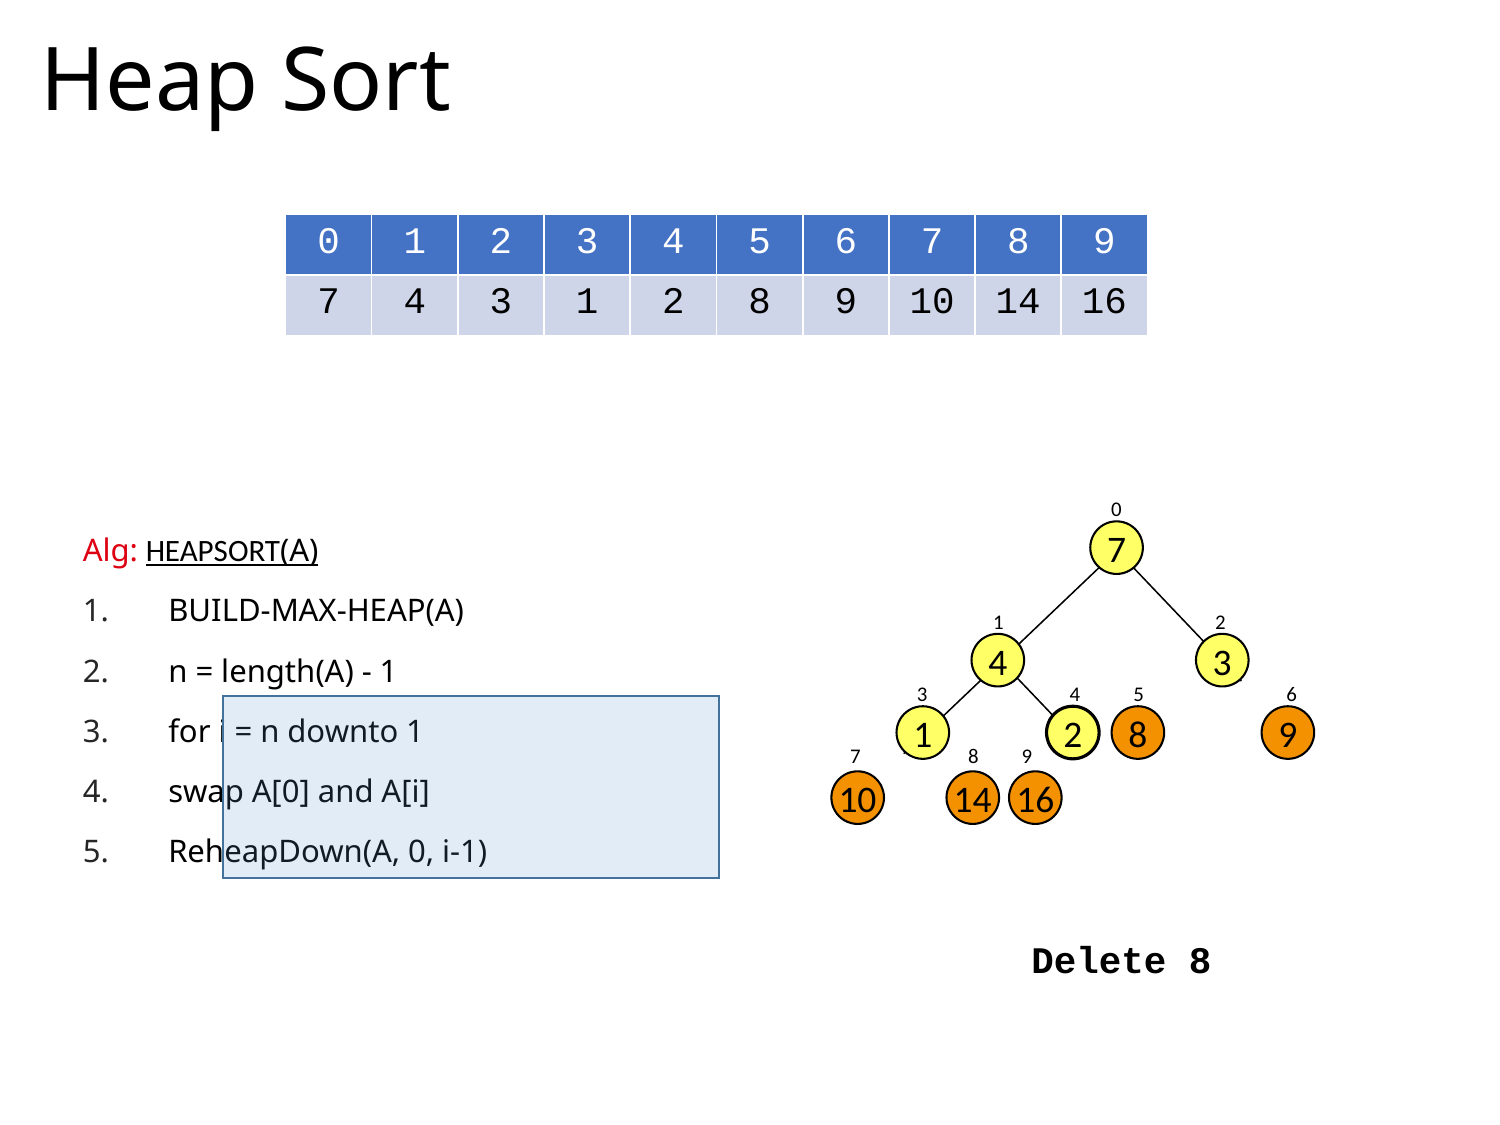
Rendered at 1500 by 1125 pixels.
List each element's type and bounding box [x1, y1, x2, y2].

table_header [631, 215, 716, 274]
table_header [1062, 215, 1147, 274]
table_cell [372, 276, 457, 335]
table_cell [717, 276, 802, 335]
table_cell [804, 276, 888, 335]
table_cell [1062, 276, 1147, 335]
table_cell [459, 276, 543, 335]
table_header [890, 215, 974, 274]
table_cell [286, 276, 371, 335]
table_header [976, 215, 1060, 274]
table_header [545, 215, 629, 274]
table_header [372, 215, 457, 274]
table_header [804, 215, 888, 274]
table_cell [545, 276, 629, 335]
title [25, 26, 1469, 138]
table_header [459, 215, 543, 274]
table_header [717, 215, 802, 274]
text_box [67, 488, 1315, 879]
text_box [976, 928, 1267, 989]
table_cell [631, 276, 716, 335]
table_header [286, 215, 371, 274]
table_cell [890, 276, 974, 335]
table_cell [976, 276, 1060, 335]
